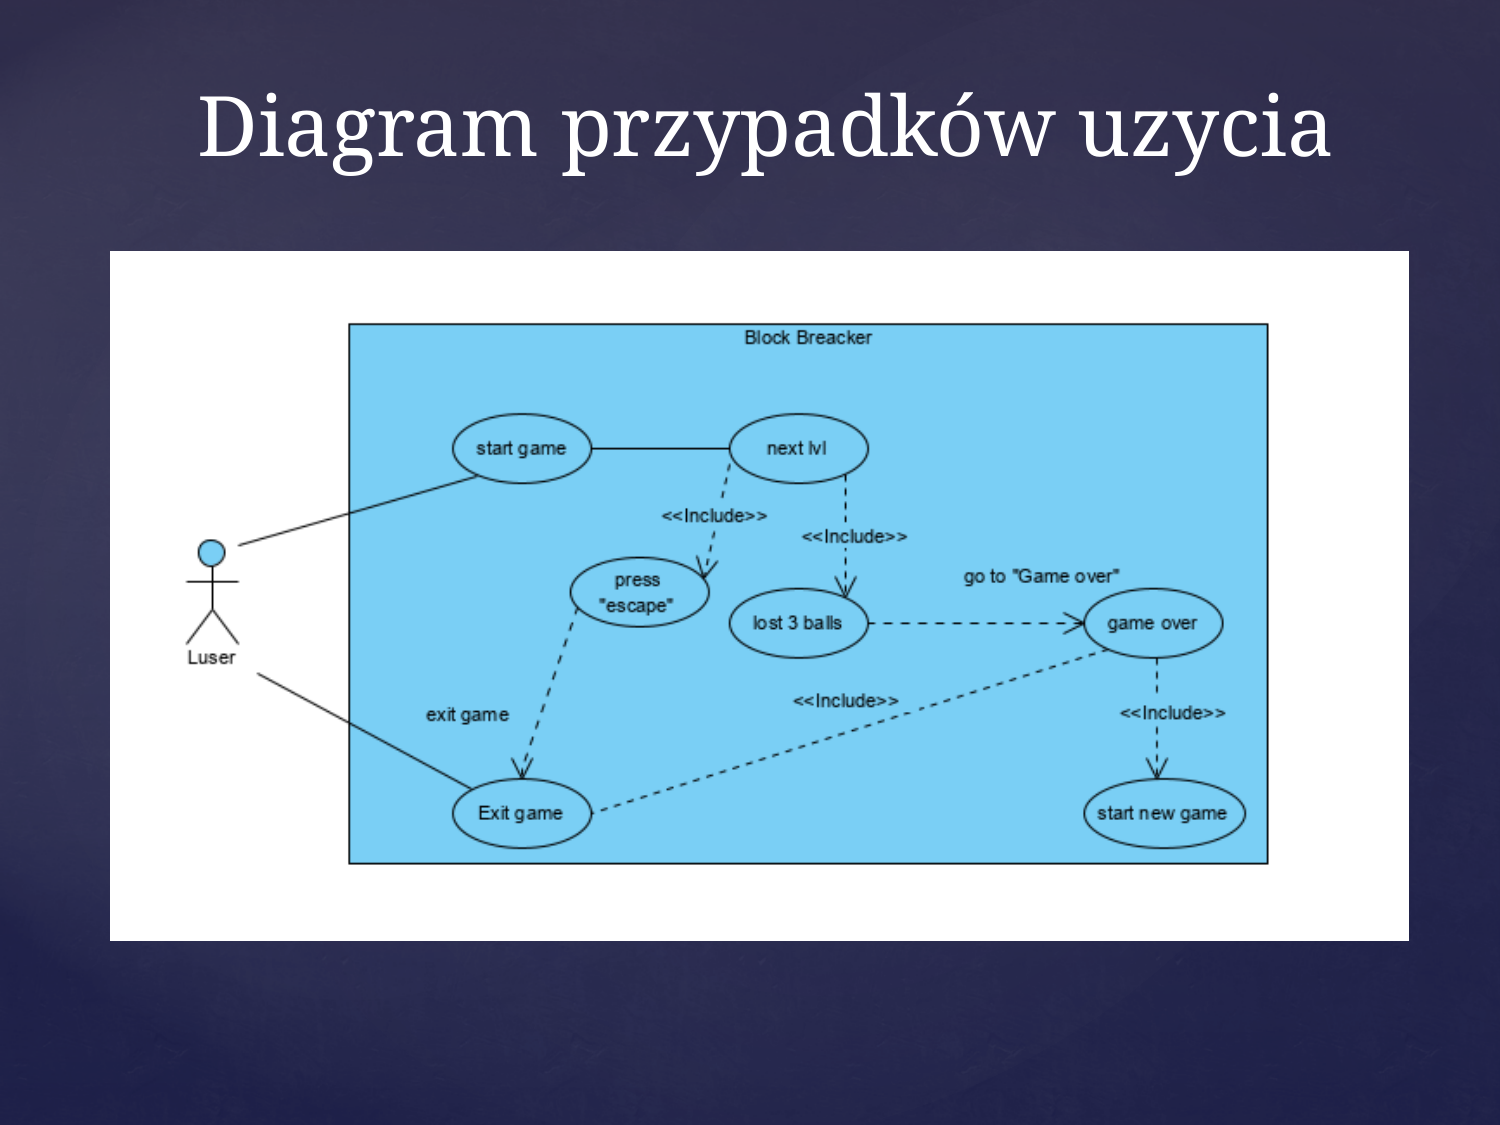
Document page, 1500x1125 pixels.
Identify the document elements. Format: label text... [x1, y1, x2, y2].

picture [110, 250, 1410, 942]
title Diagram przypadków uzycia [147, 30, 1386, 181]
